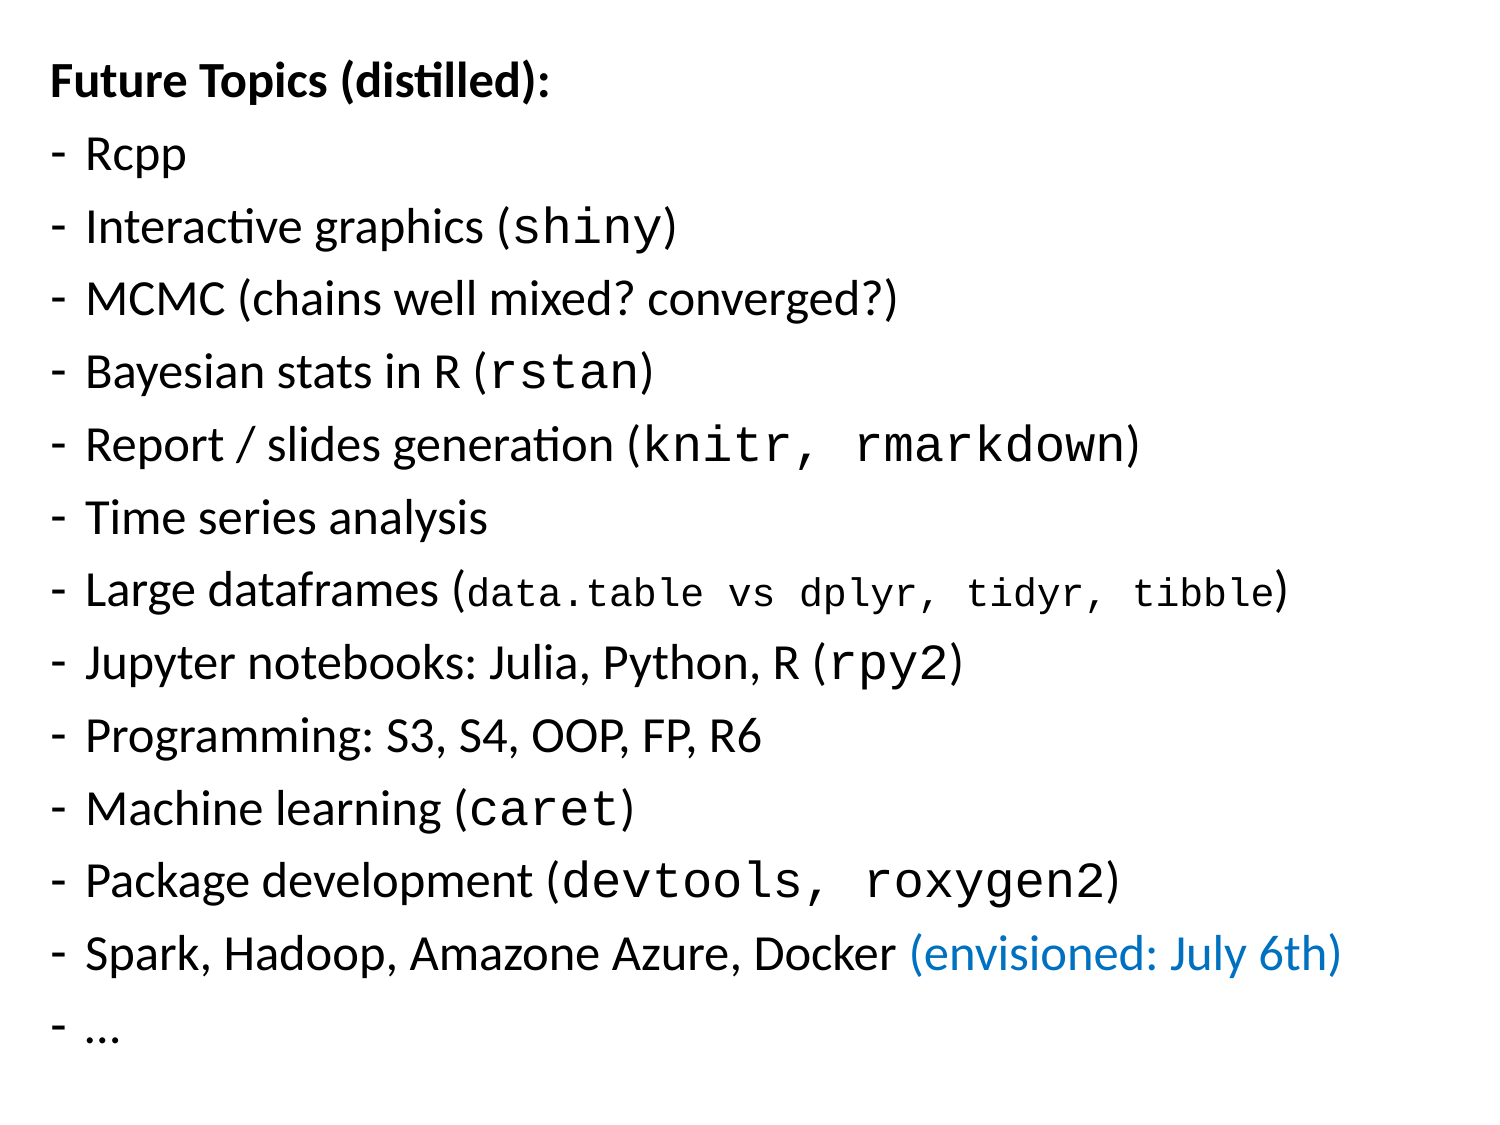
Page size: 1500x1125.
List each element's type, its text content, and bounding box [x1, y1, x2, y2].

list Future Topics (distilled): Rcpp Interactive graphics (shiny) MCMC (chains well mixed? converged?) Bayesian stats in R (rstan) Report / slides generation (knitr, rmarkdown) Time series analysis Large dataframes (data.table vs dplyr, tidyr, tibble) Jupyter notebooks: Julia, Python, R (rpy2) Programming: S3, S4, OOP, FP, R6 Machine learning (caret) Package development (devtools, roxygen2) Spark, Hadoop, Amazone Azure, Docker (envisioned: July 6th) … [35, 46, 1488, 1064]
